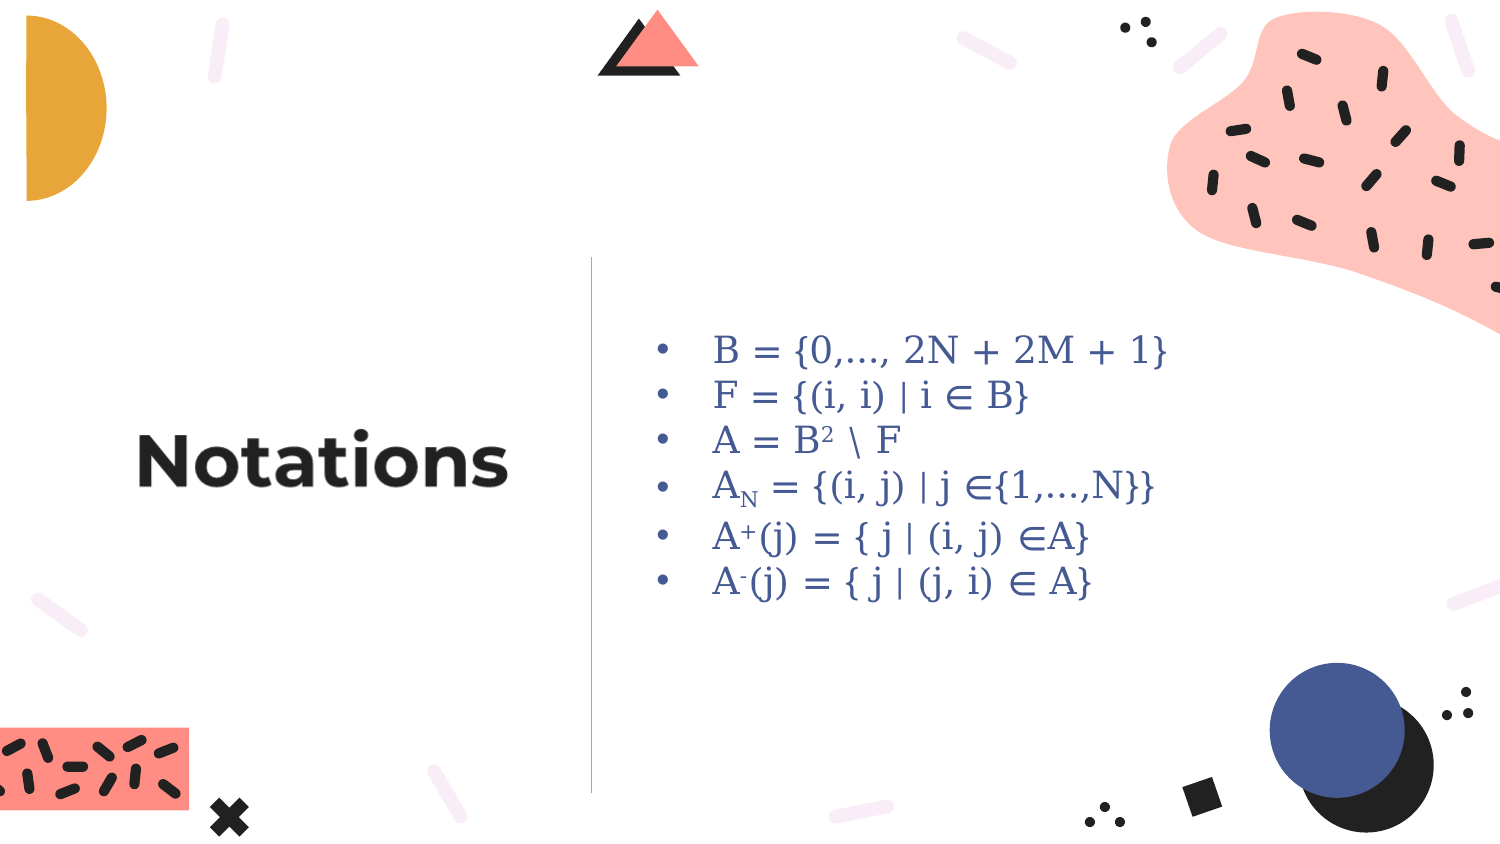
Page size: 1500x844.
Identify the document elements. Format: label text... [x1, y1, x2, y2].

picture [88, 394, 555, 625]
text_box B = {0,…, 2N + 2M + 1} F = {(i, i) | i ∈ B} A = B2 \ F AN = {(i, j) | j ∈{1,…,N}} A+(j) = { j | (i, j) ∈A} A-(j) = { j | (j, i) ∈ A} [641, 318, 1500, 610]
